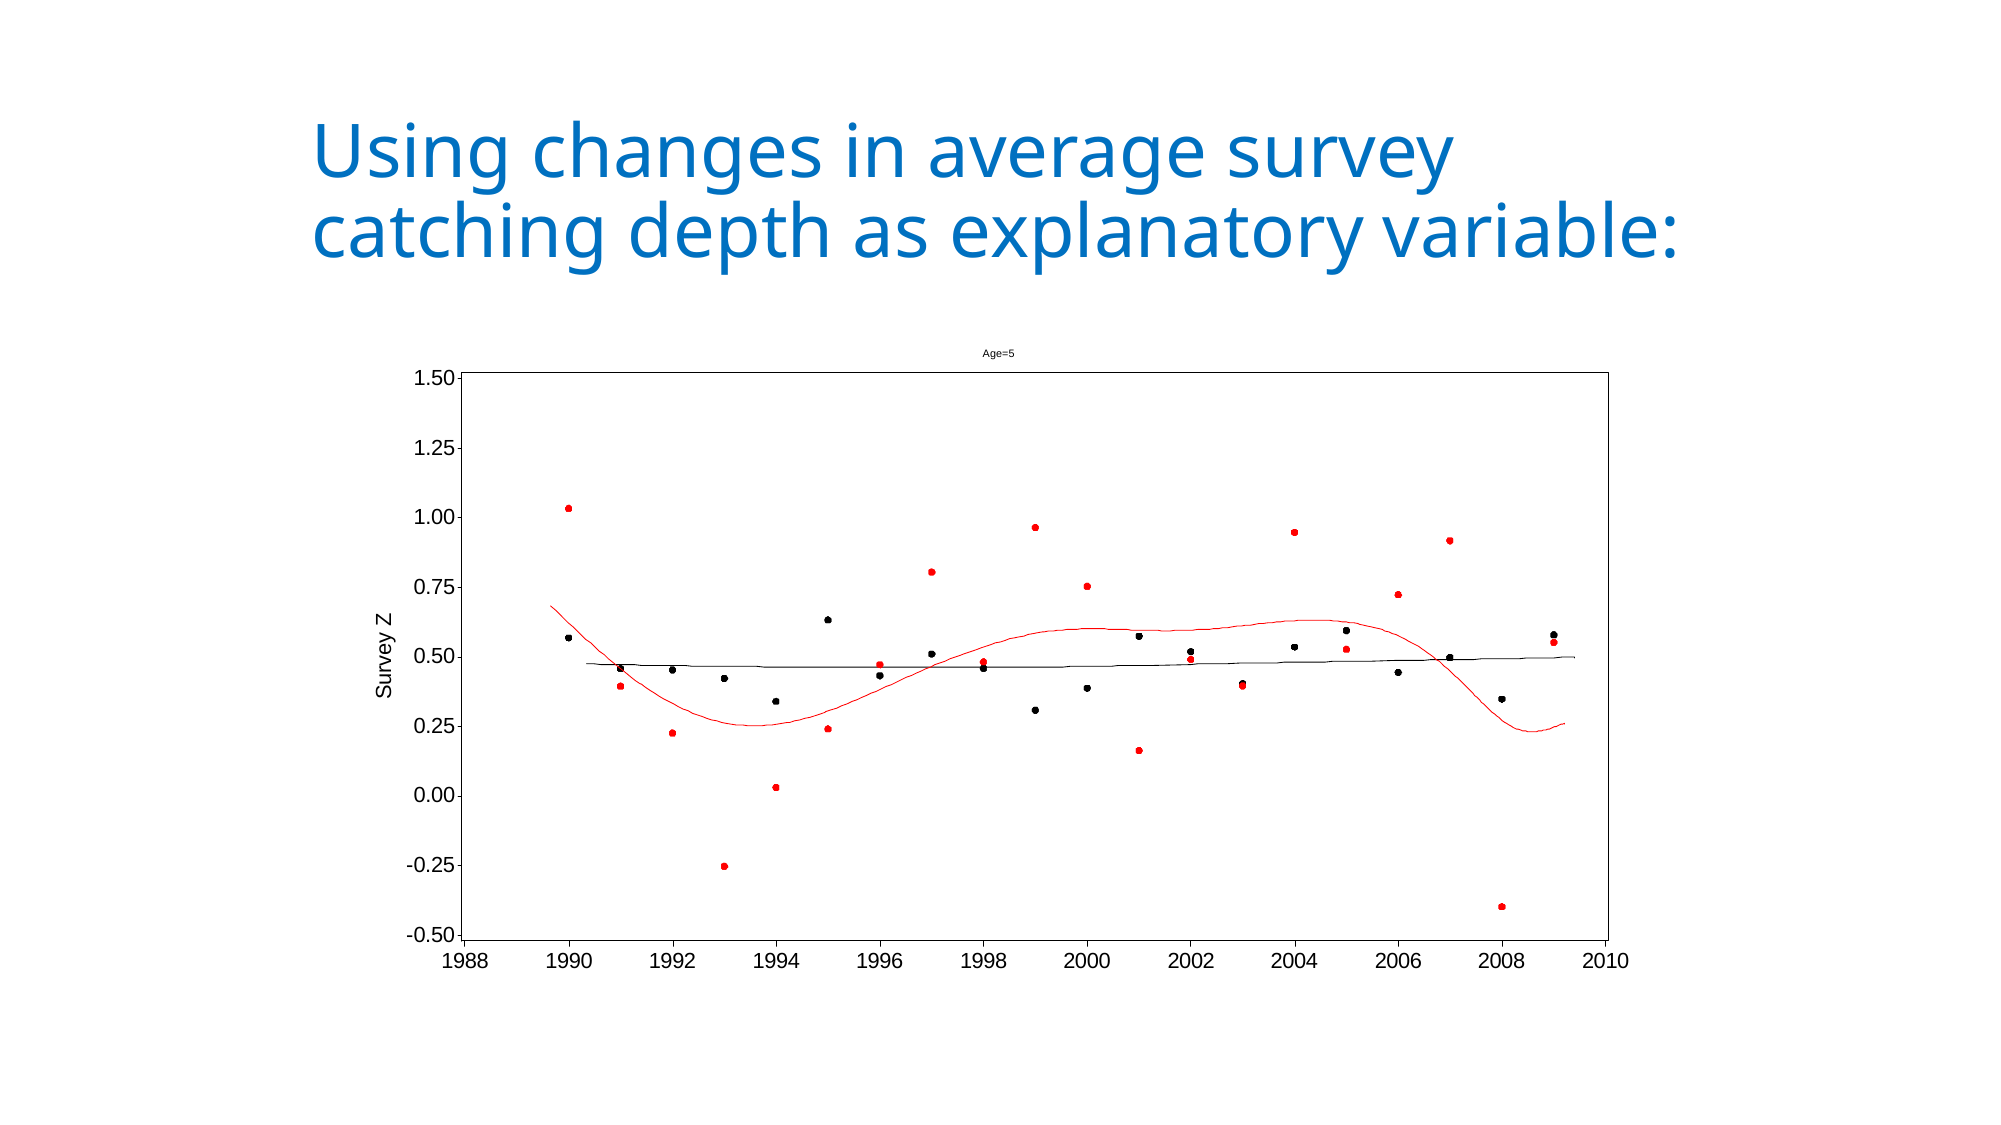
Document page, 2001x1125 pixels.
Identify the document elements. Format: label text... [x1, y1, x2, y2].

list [362, 335, 1638, 990]
title Using changes in average survey catching depth as explanatory variable: [296, 99, 1704, 288]
